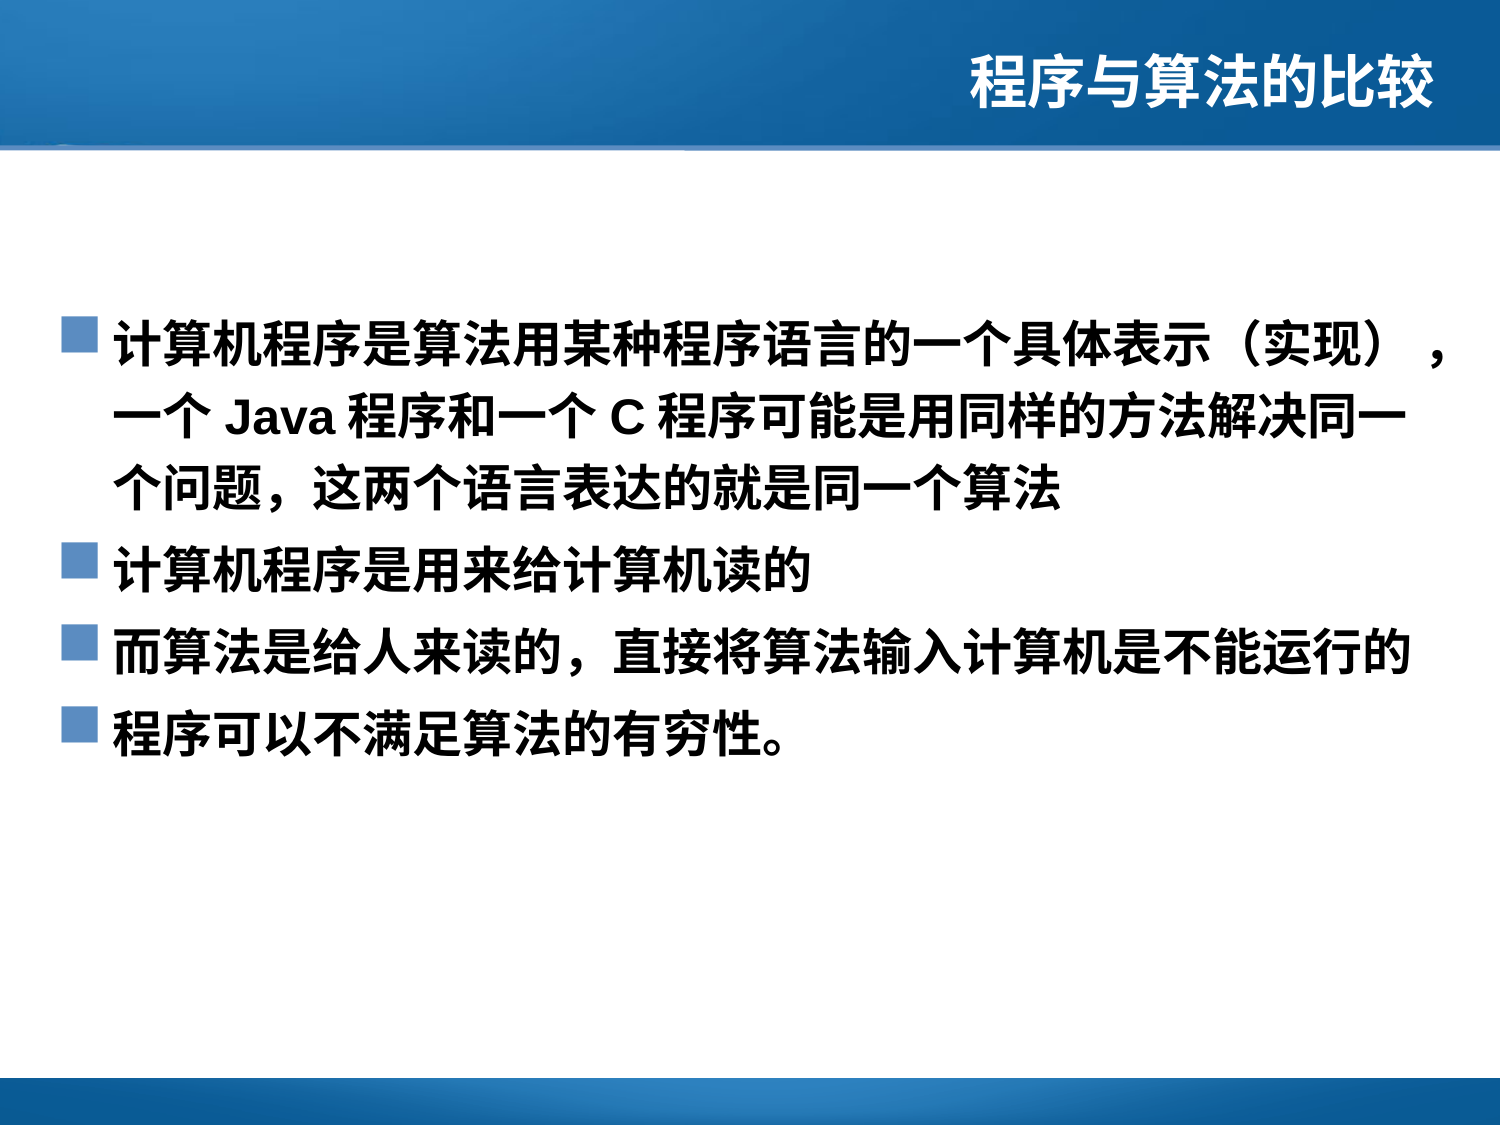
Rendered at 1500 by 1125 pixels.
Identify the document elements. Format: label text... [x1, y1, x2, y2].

title 程序与算法的比较 [48, 37, 1450, 225]
text_box 计算机程序是算法用某种程序语言的一个具体表示（实现） ，一个Java程序和一个C程序可能是用同样的方法解决同一个问题，这两个语言表达的就是同一个算法 计算机程序是用来给计算机读的 而算法是给人来读的，直接将算法输入计算机是不能运行的 程序可以不满足算法的有穷性。 [41, 213, 1449, 1047]
picture [0, 0, 1500, 145]
picture [0, 1078, 1500, 1125]
